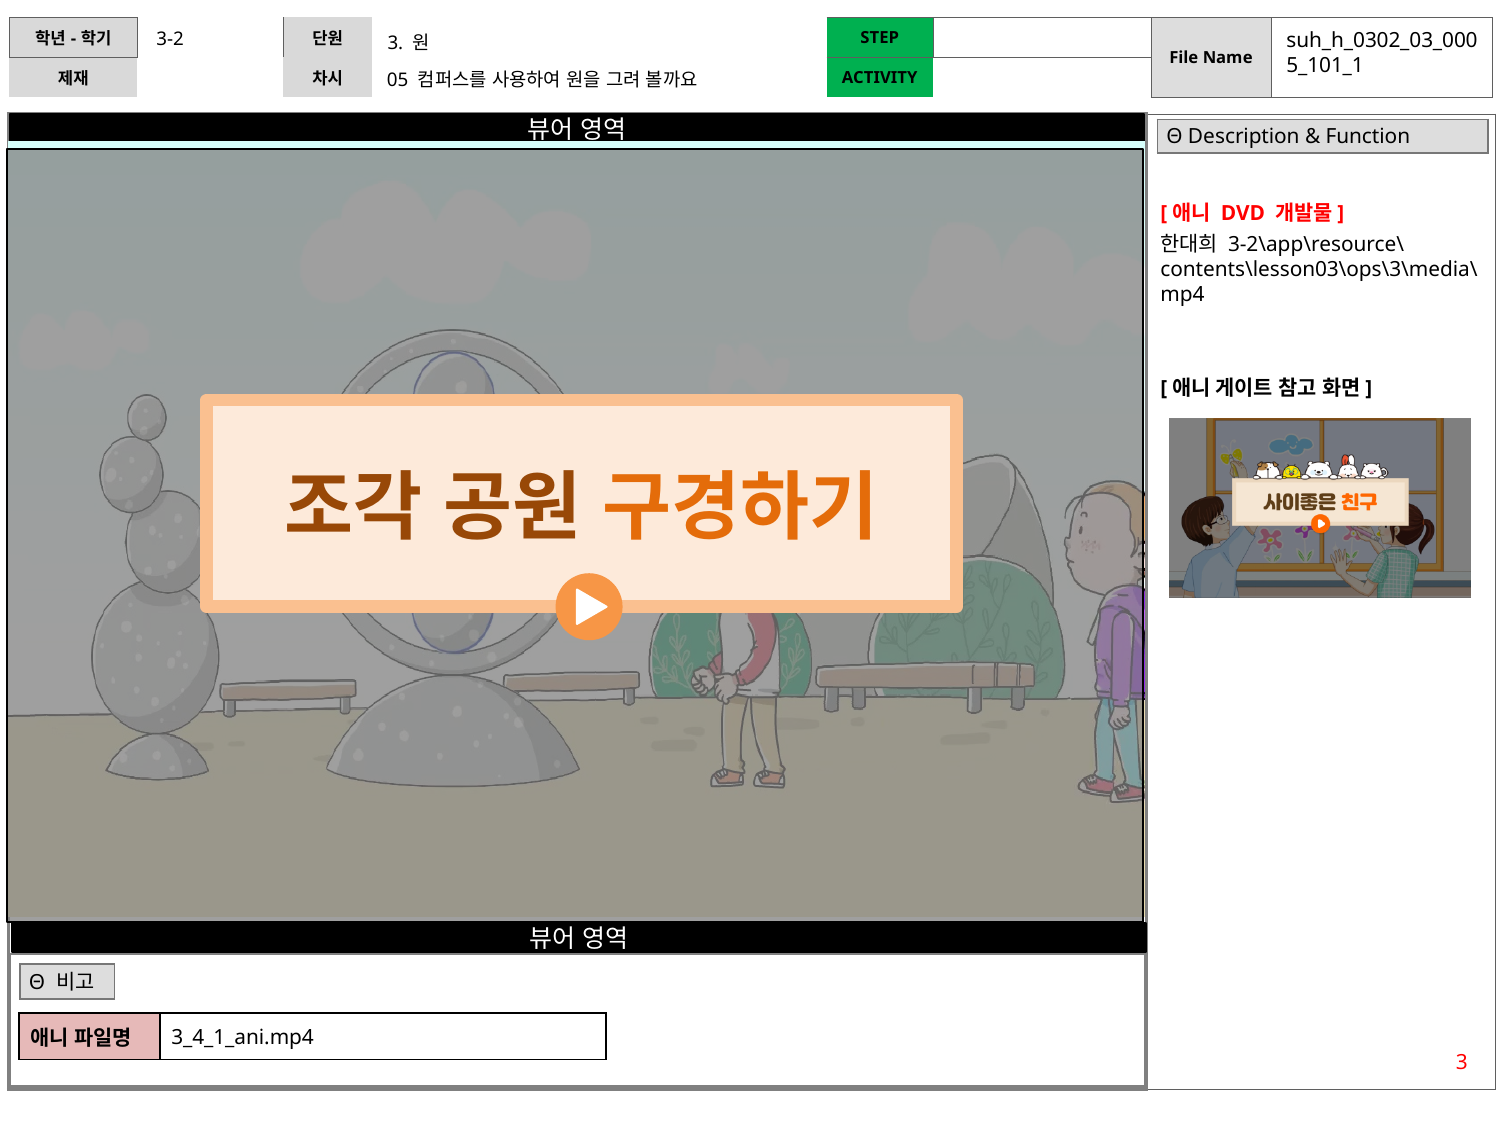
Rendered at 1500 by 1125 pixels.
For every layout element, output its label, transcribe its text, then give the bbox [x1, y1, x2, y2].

table_header Θ Description & Function [1158, 120, 1487, 152]
picture [1169, 418, 1471, 598]
text_box 05 컴퍼스를 사용하여 원을 그려 볼까요 [372, 60, 821, 96]
text_box 3. 원 [372, 23, 828, 48]
text_box 3-2 [141, 18, 284, 55]
picture [8, 141, 1146, 917]
table_header 3_4_1_ani.mp4 [161, 1014, 605, 1059]
text_box [애니 DVD 개발물] 한대희 3-2\app\resource\contents\lesson03\ops\3\media\mp4 [애니 게이트 참고 화면] [1151, 160, 1500, 532]
text_box suh_h_0302_03_0005_101_1 [1271, 18, 1500, 84]
table_header 애니 파일명 [20, 1014, 159, 1059]
